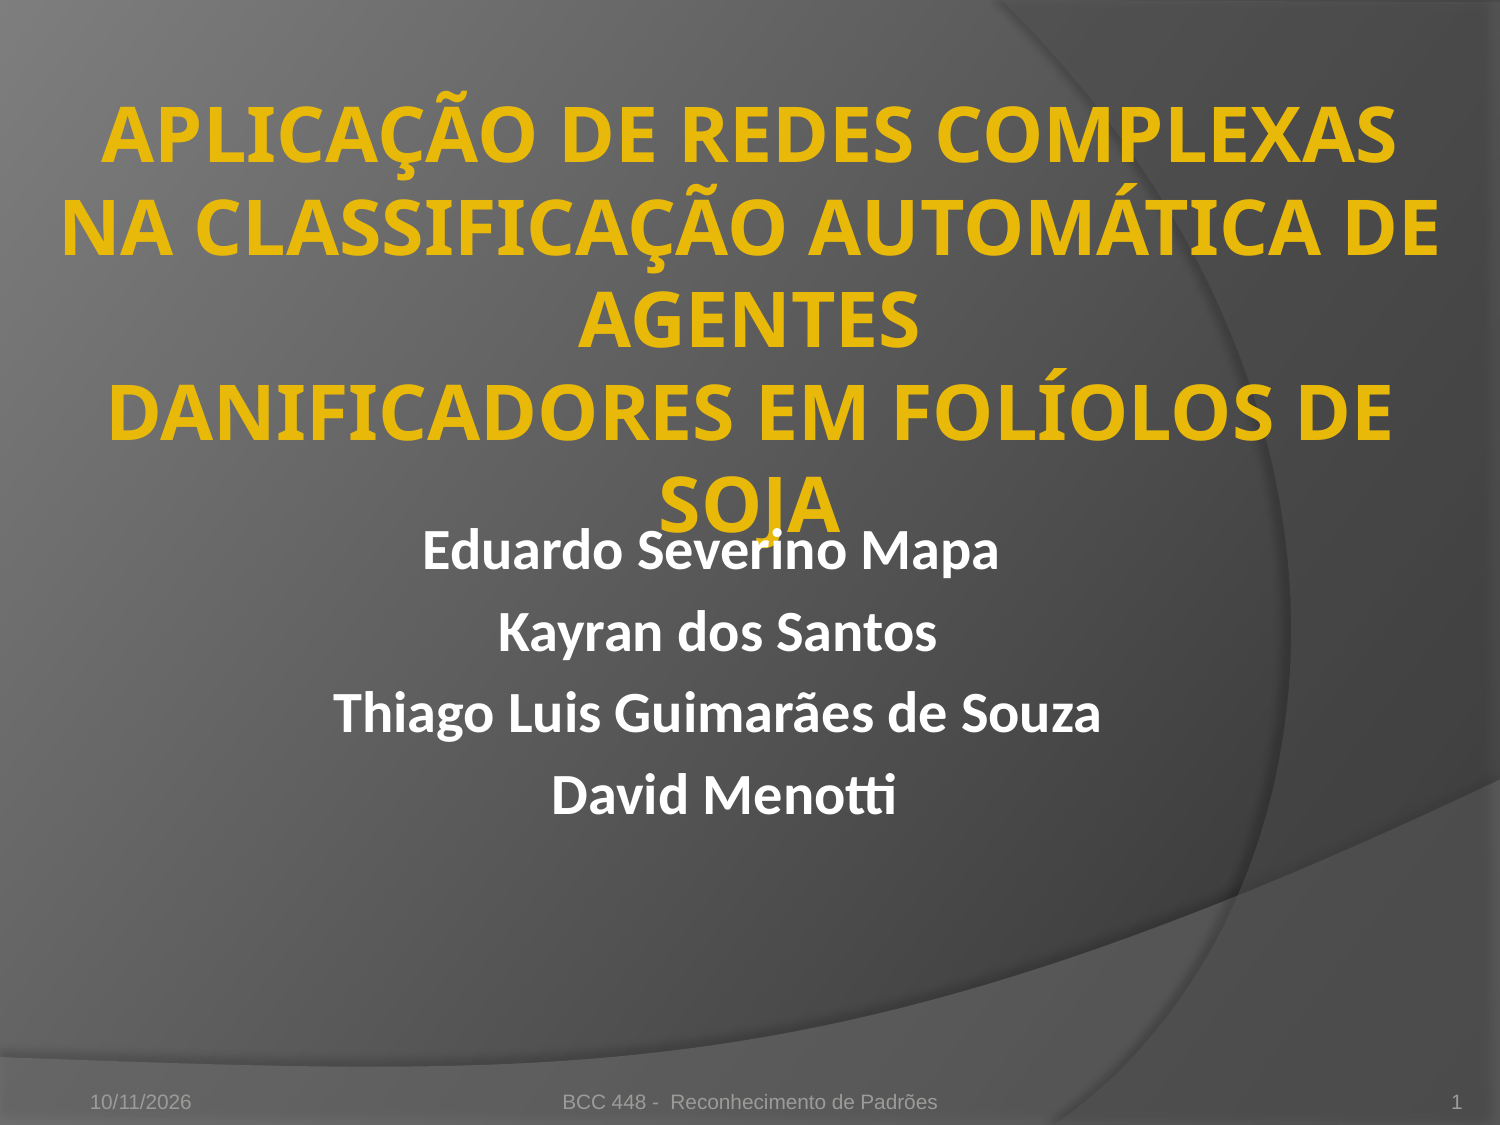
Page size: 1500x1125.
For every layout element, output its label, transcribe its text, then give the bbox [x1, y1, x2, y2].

slide_number 1 [1337, 1053, 1463, 1114]
footer BCC 448 - Reconhecimento de Padrões [512, 1053, 988, 1114]
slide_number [75, 1053, 425, 1114]
subtitle Eduardo Severino Mapa Kayran dos Santos Thiago Luis Guimarães de Souza David Menotti [301, 491, 1128, 827]
title Aplicação de redes complexas na classificação automática de agentes danificadores em folíolos de soja [41, 78, 1459, 374]
